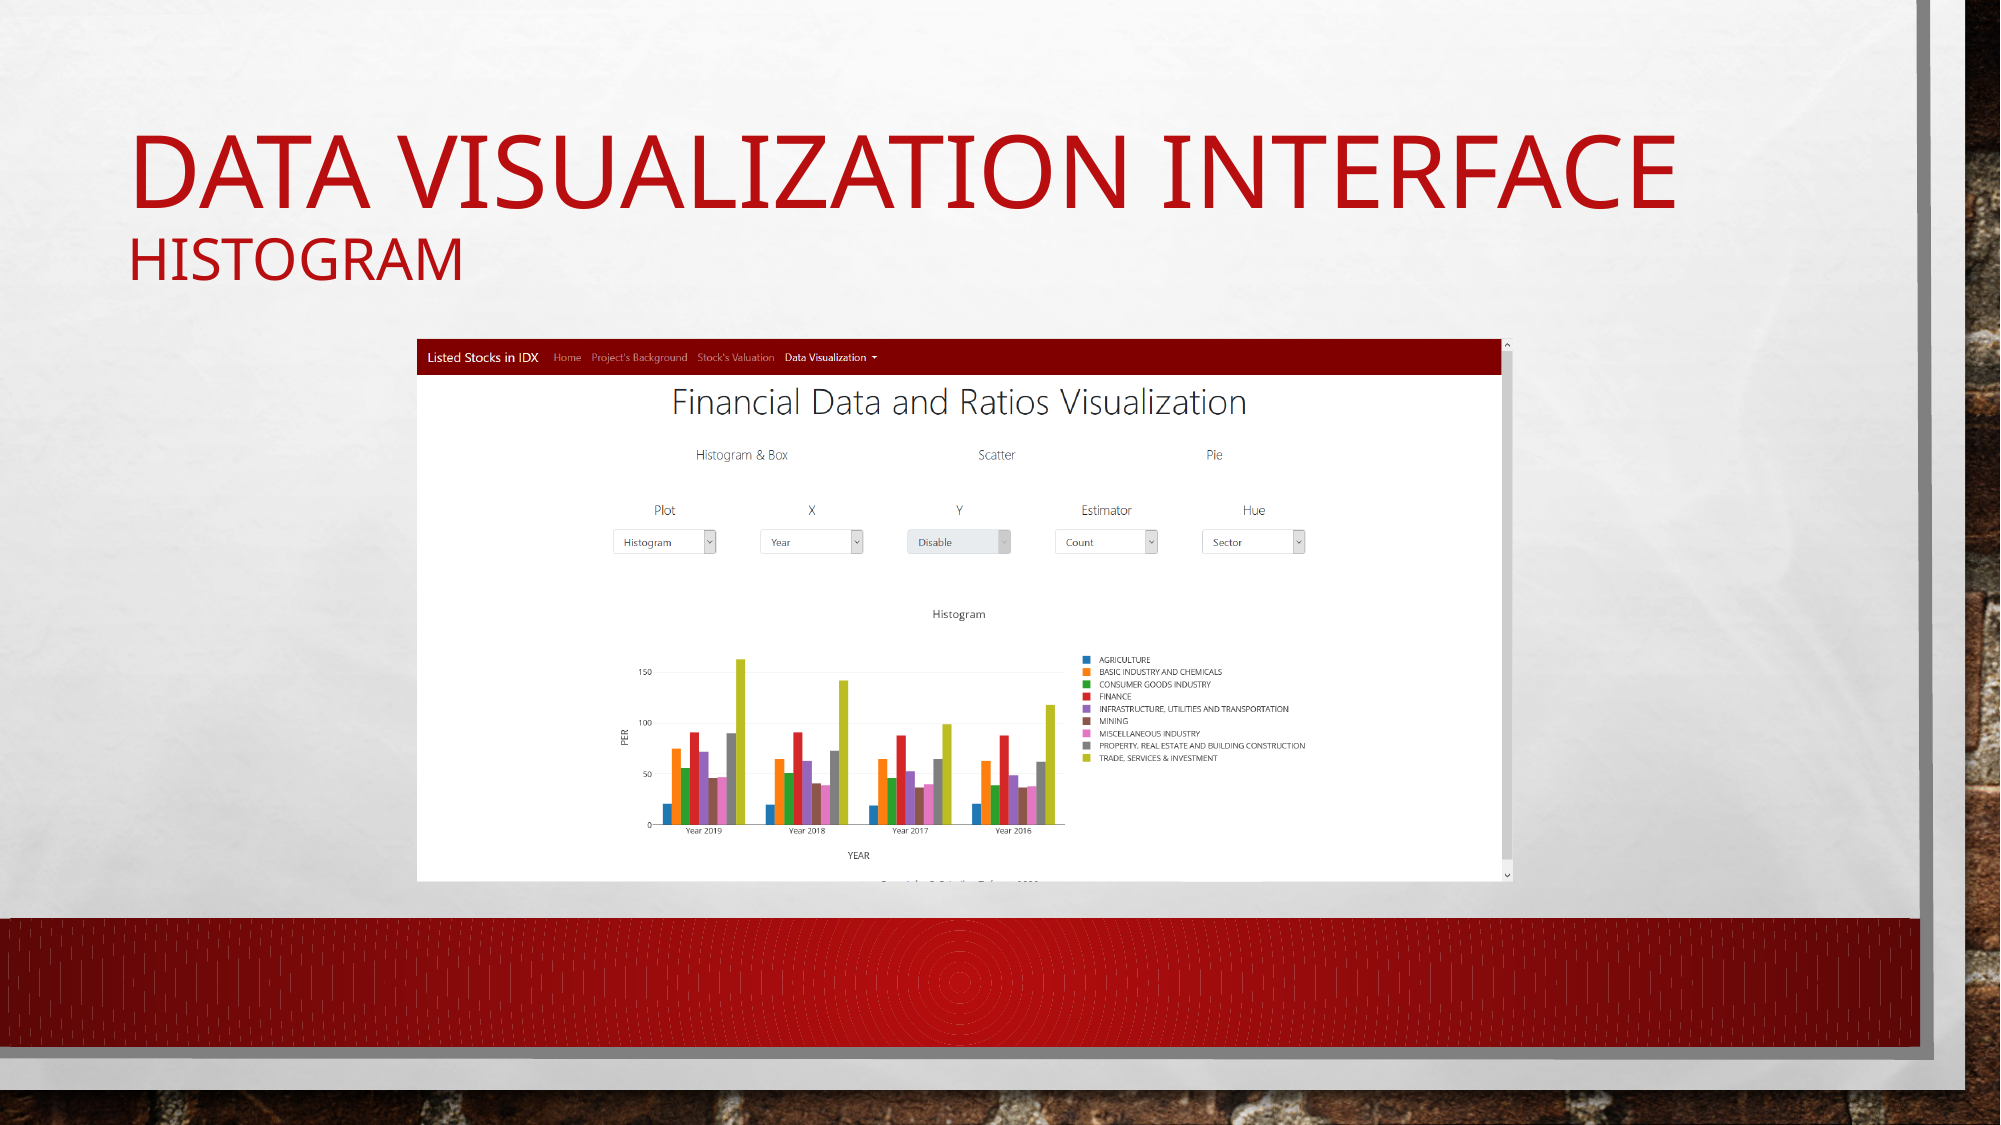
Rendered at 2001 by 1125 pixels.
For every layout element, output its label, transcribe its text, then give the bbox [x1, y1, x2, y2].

picture [0, 0, 2000, 1125]
title Data visualization interface histogram [112, 112, 1818, 302]
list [416, 338, 1514, 883]
